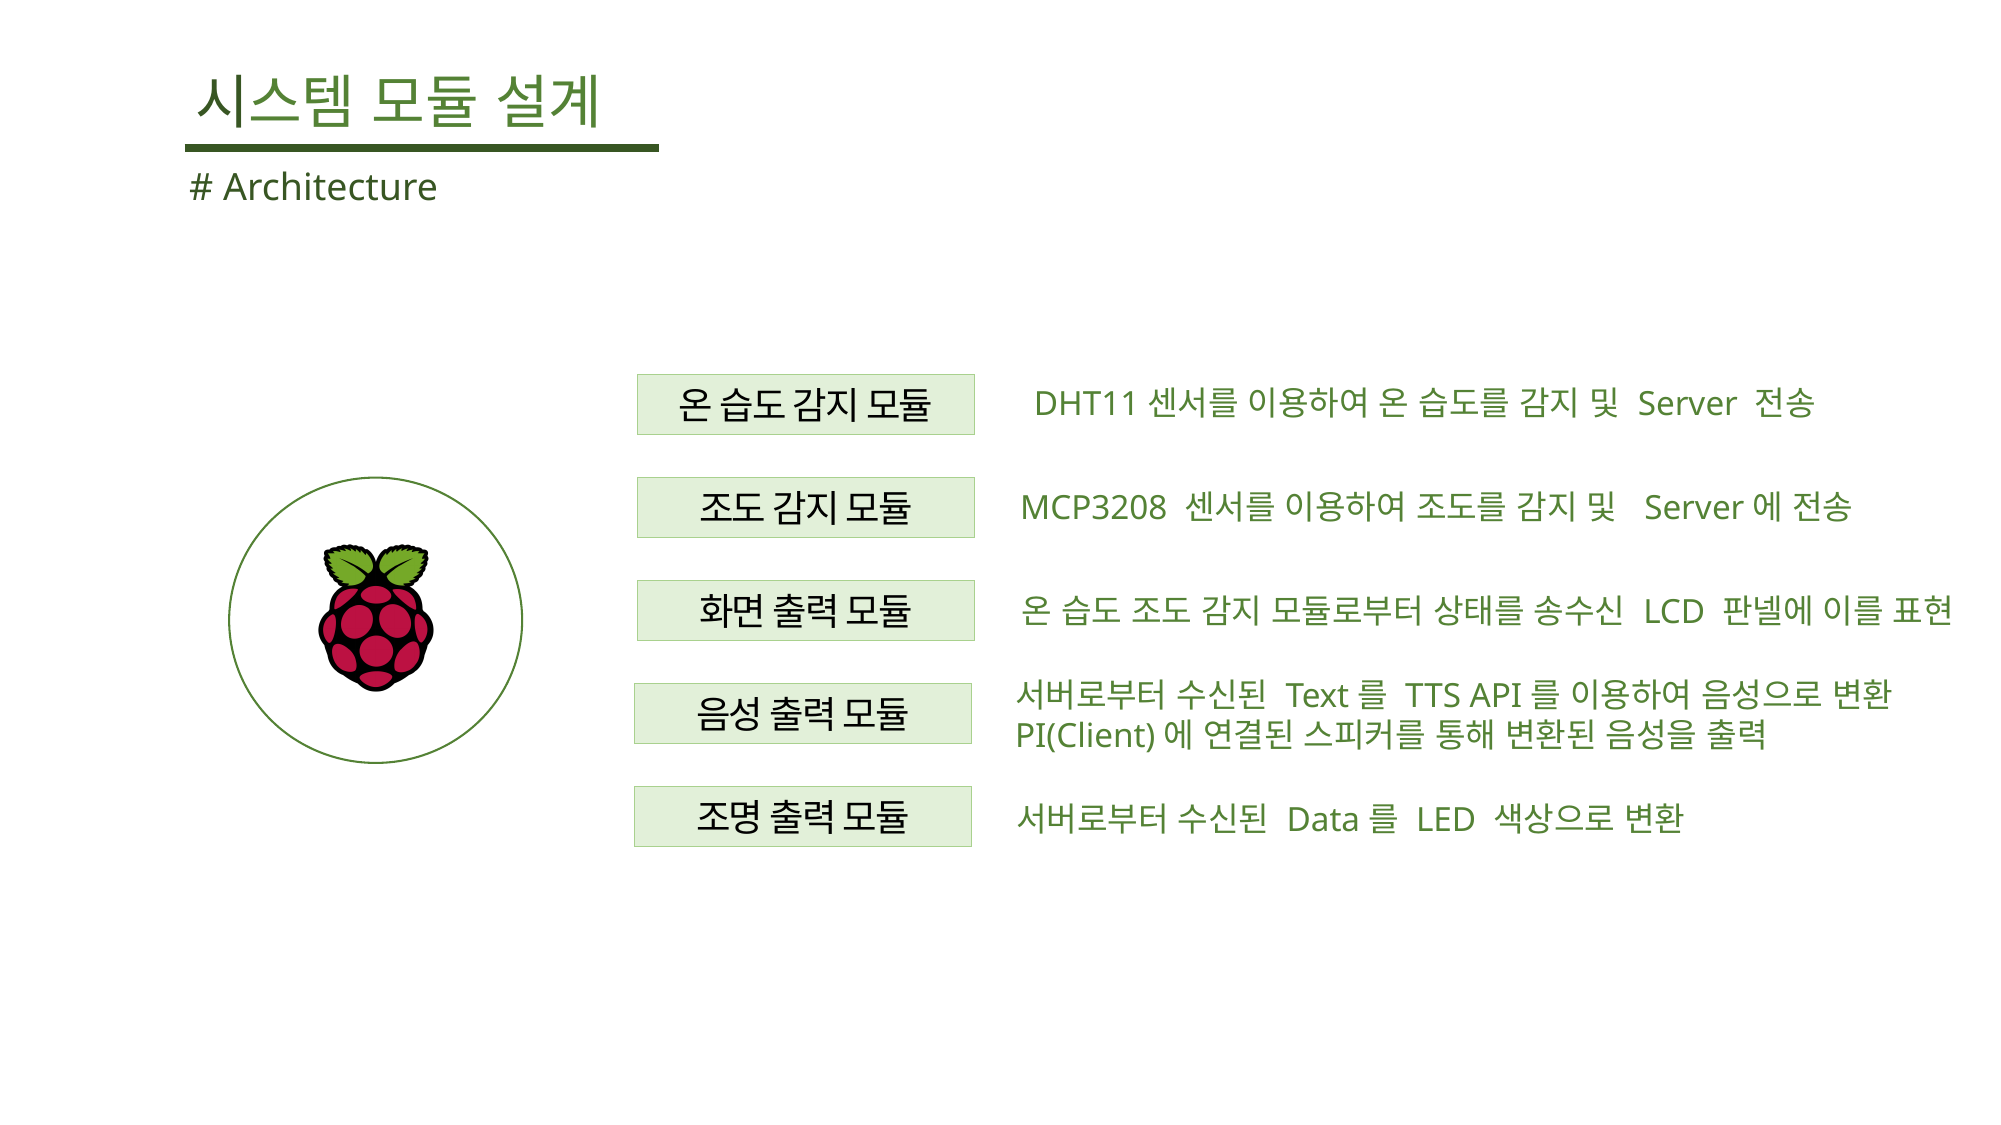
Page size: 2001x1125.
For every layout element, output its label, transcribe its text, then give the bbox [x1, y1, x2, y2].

text_box # Architecture [174, 155, 660, 216]
text_box 시스템 모듈 설계 [180, 57, 741, 143]
text_box [228, 476, 524, 764]
picture [317, 544, 434, 692]
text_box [634, 374, 1952, 850]
